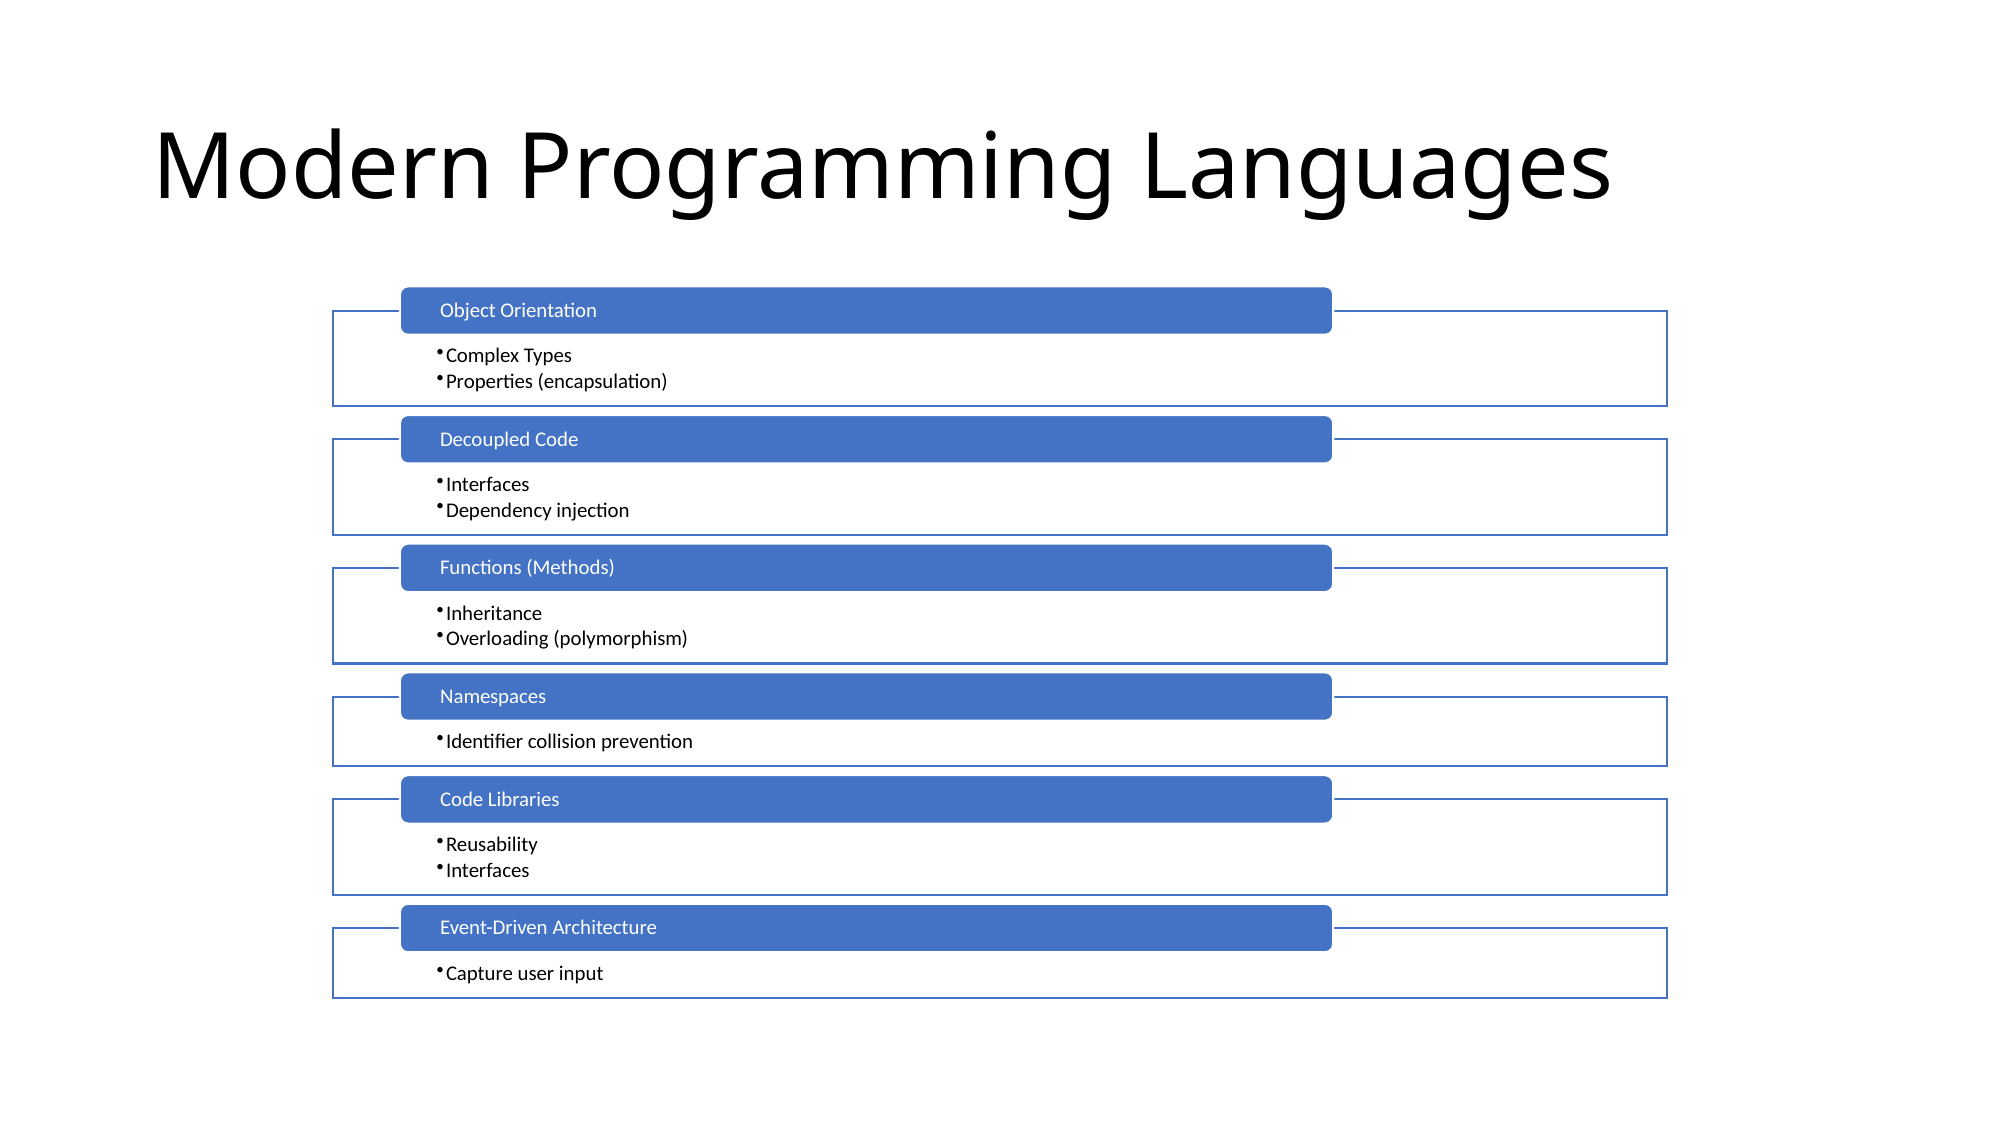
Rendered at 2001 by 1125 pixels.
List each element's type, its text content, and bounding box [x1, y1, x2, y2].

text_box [333, 277, 1667, 1007]
title Modern Programming Languages [137, 59, 1863, 278]
